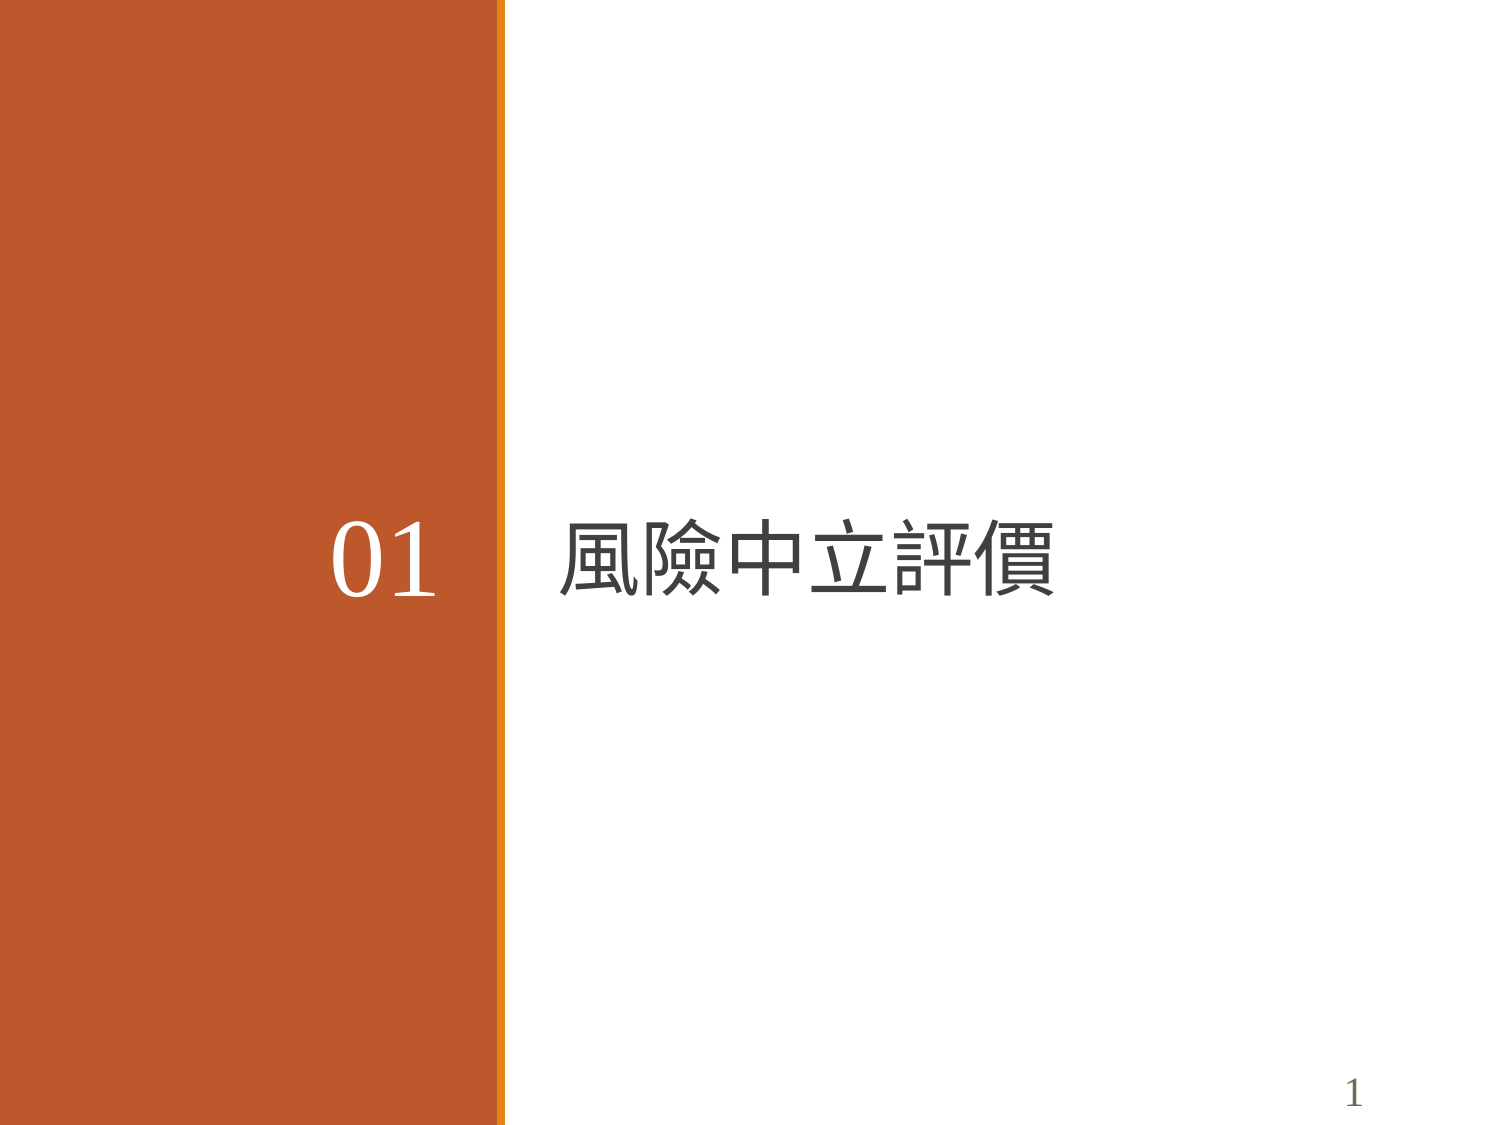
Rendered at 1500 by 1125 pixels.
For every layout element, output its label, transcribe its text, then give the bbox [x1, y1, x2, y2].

slide_number 1 [1218, 1059, 1380, 1120]
list 風險中立評價 [557, 131, 1380, 994]
title 01 [76, 375, 457, 750]
